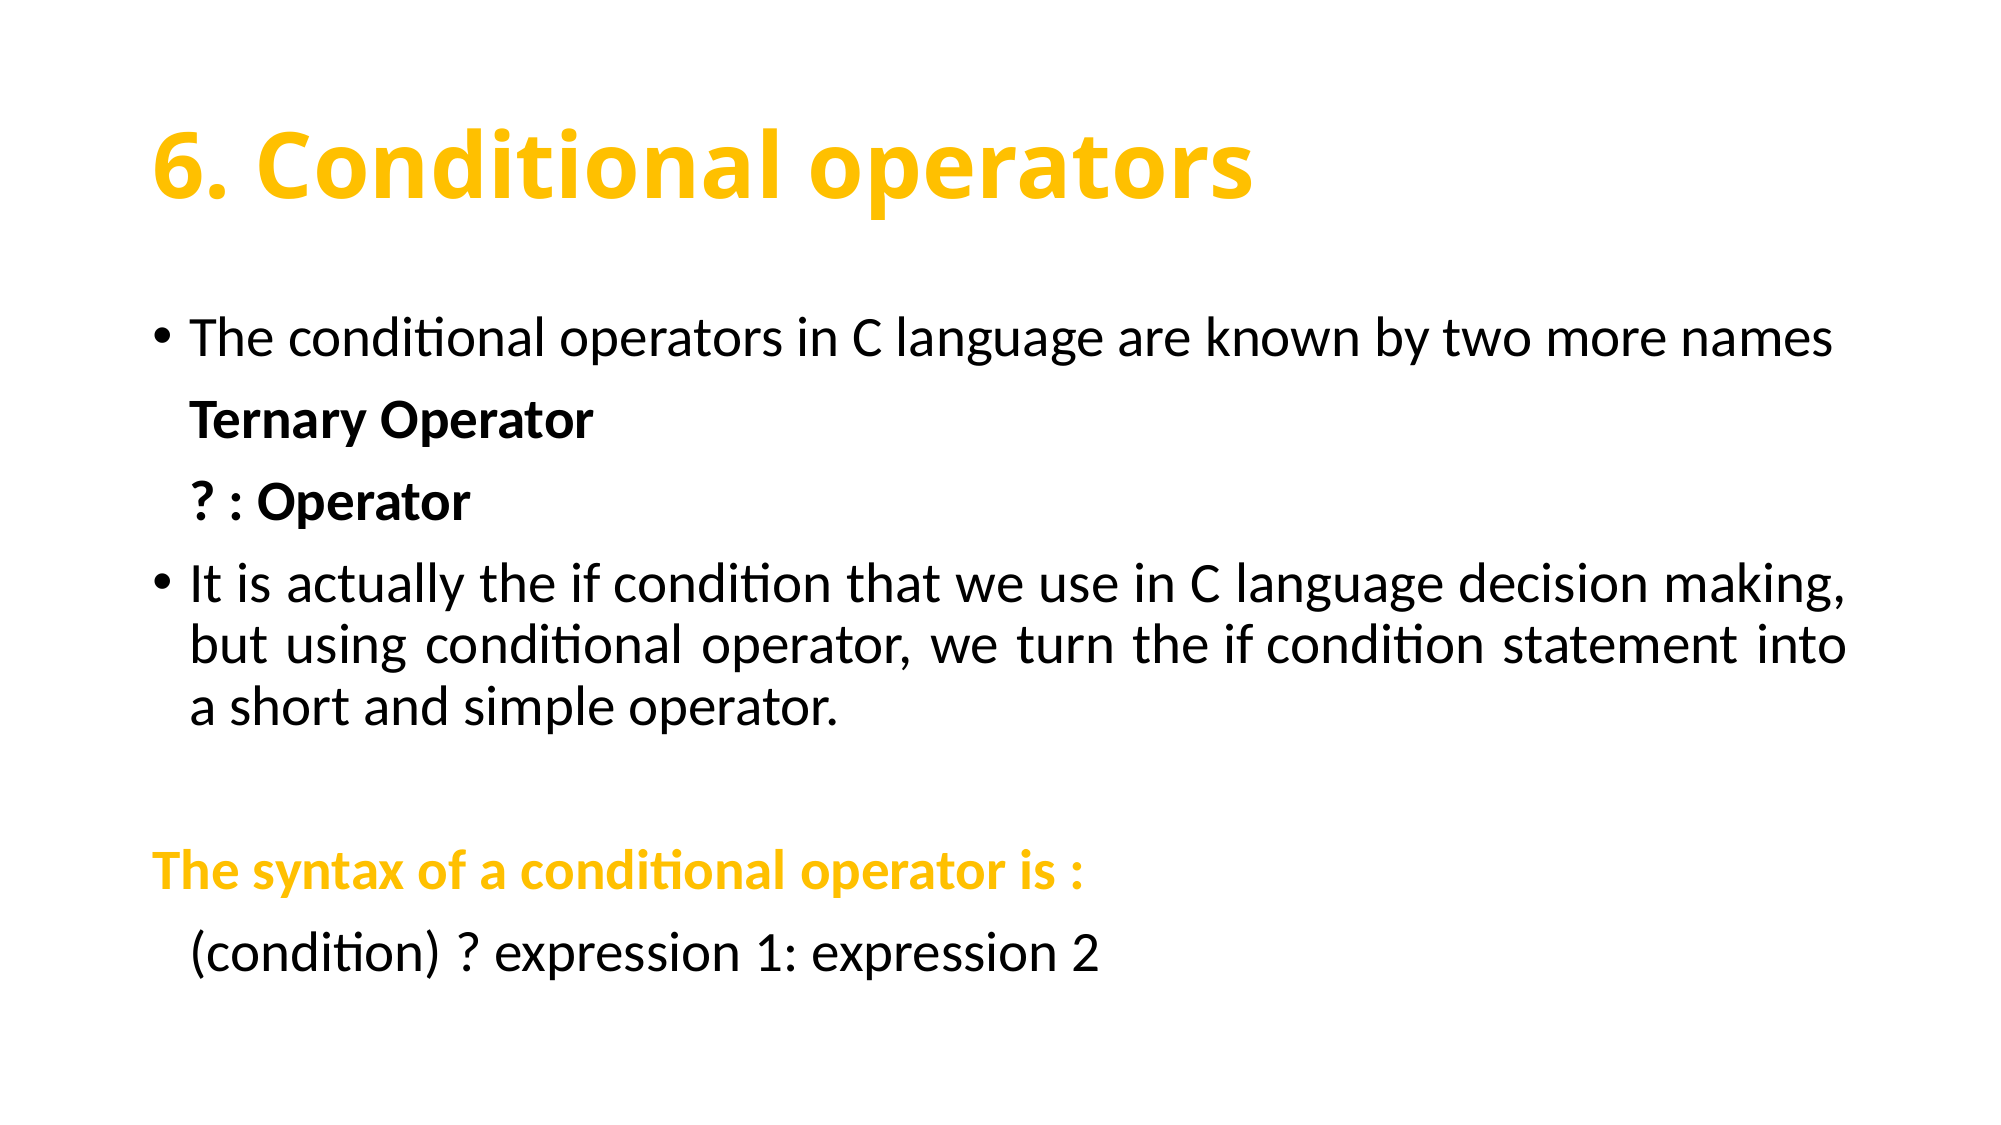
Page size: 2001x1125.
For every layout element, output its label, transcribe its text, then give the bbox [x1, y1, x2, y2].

title 6. Conditional operators [137, 59, 1863, 278]
list The conditional operators in C language are known by two more names Ternary Operator ? : Operator It is actually the if condition that we use in C language decision making, but using conditional operator, we turn the if condition statement into a short and simple operator. The syntax of a conditional operator is : (condition) ? expression 1: expression 2 [137, 299, 1863, 1014]
